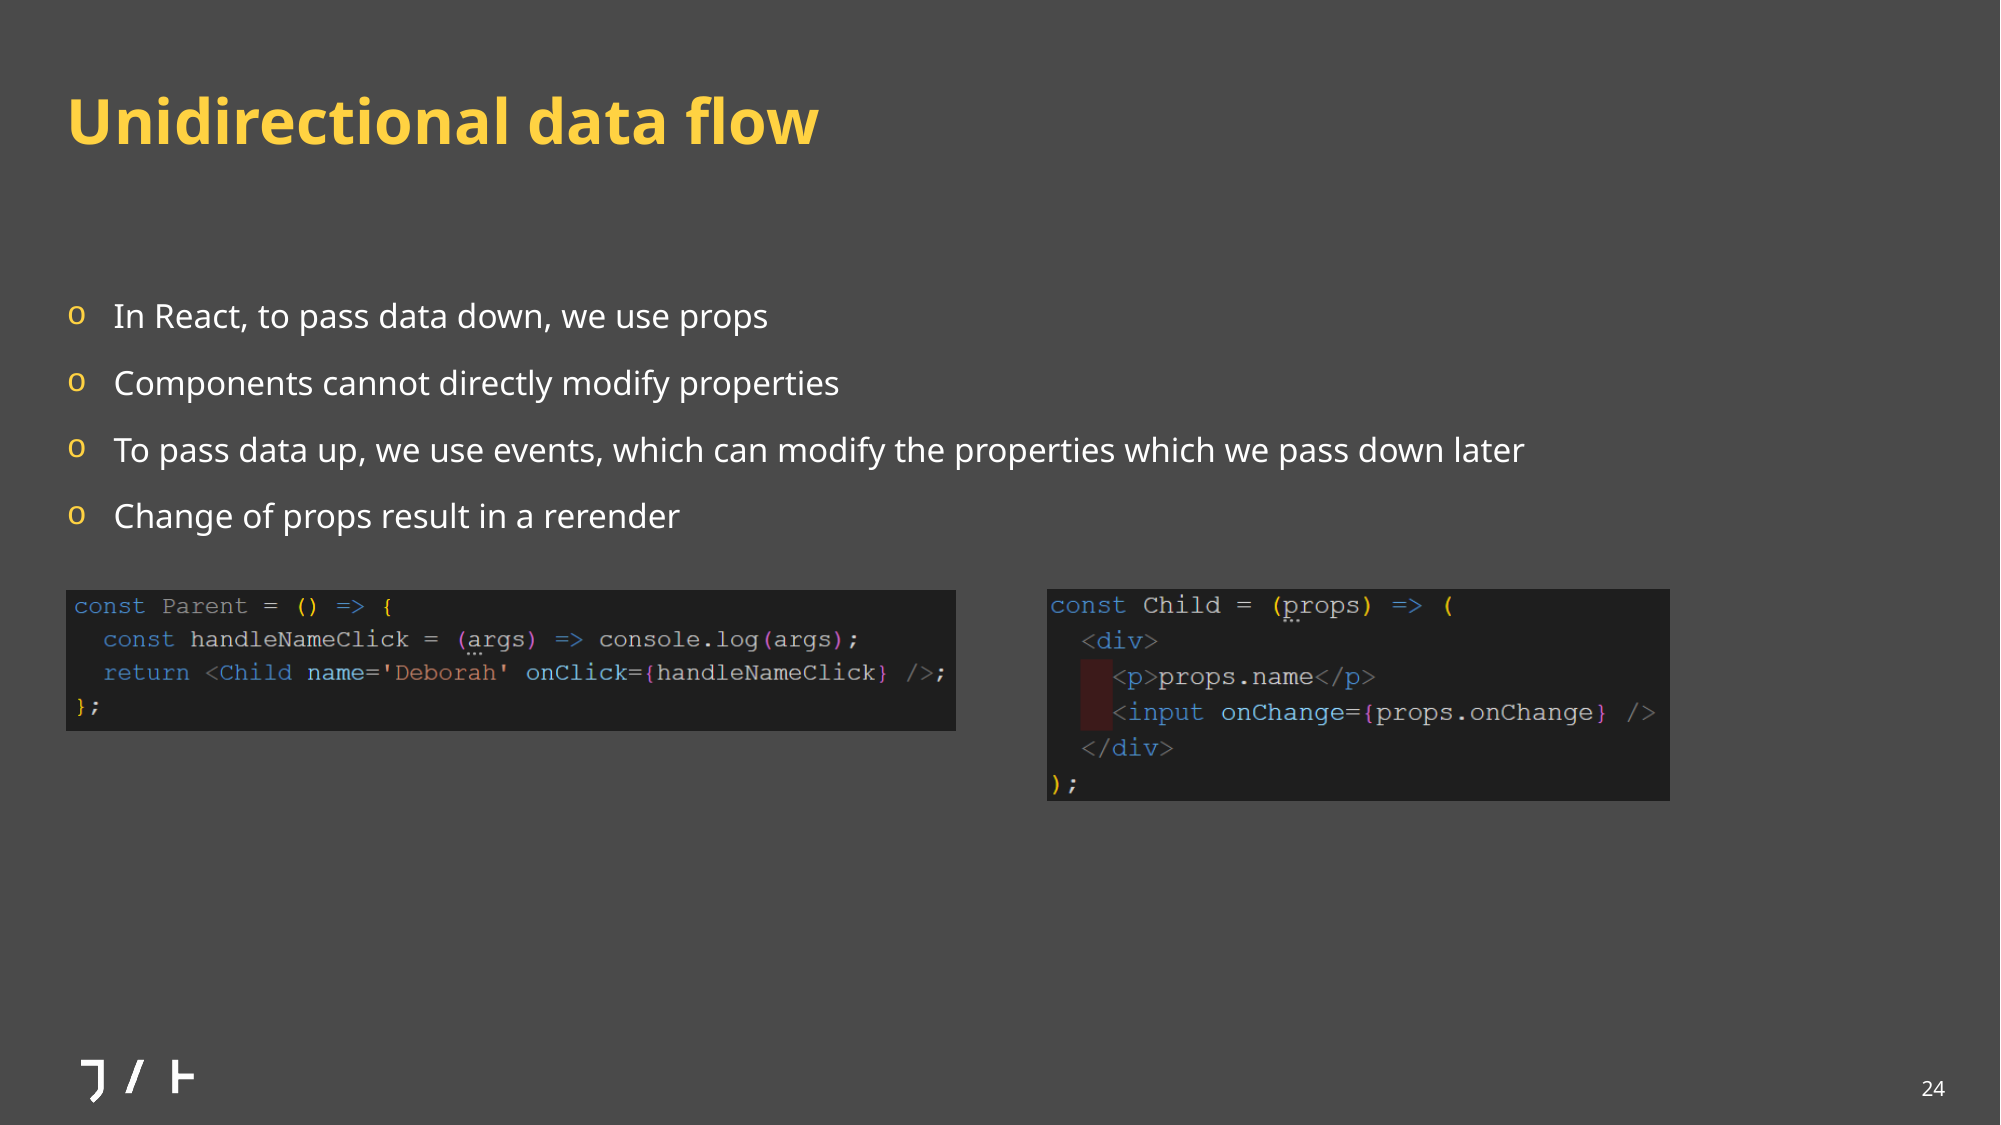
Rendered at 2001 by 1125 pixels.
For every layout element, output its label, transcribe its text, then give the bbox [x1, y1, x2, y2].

picture [66, 590, 956, 731]
title Unidirectional data flow [66, 55, 1904, 157]
picture [1047, 589, 1670, 801]
list In React, to pass data down, we use props Components cannot directly modify properties To pass data up, we use events, which can modify the properties which we pass down later Change of props result in a rerender [66, 261, 1904, 995]
picture [66, 1041, 205, 1115]
slide_number 24 [1903, 1070, 1963, 1110]
